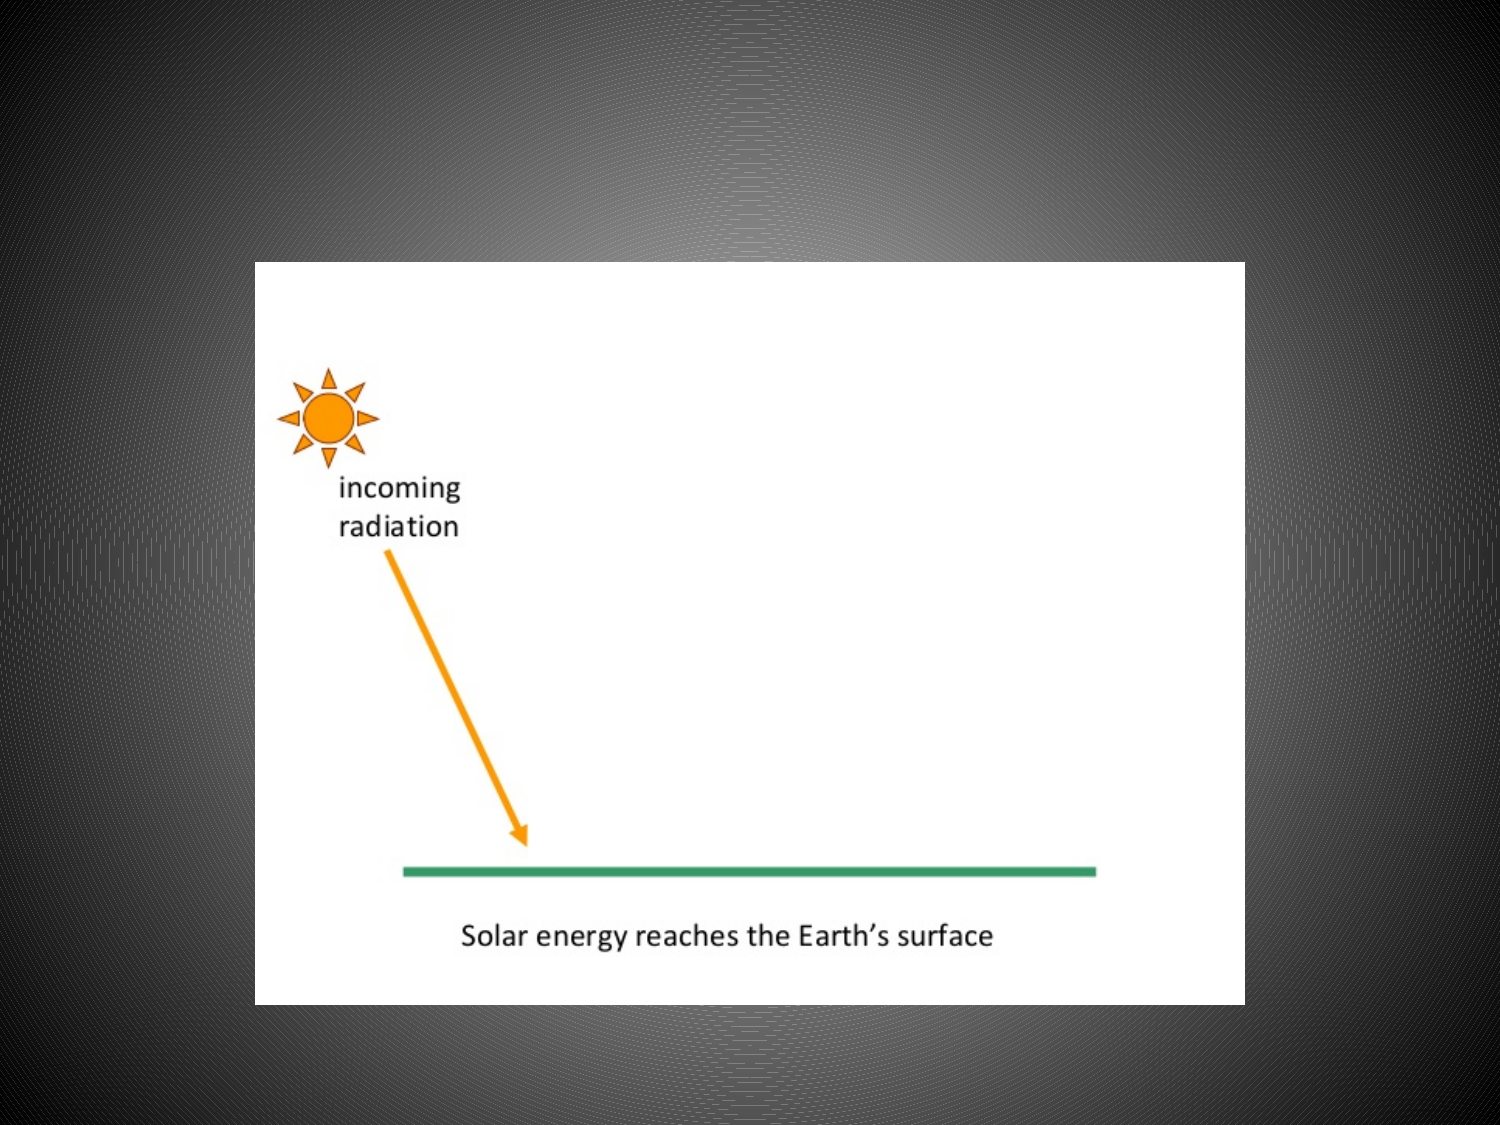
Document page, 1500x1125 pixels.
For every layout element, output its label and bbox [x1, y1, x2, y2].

list [255, 262, 1245, 1006]
